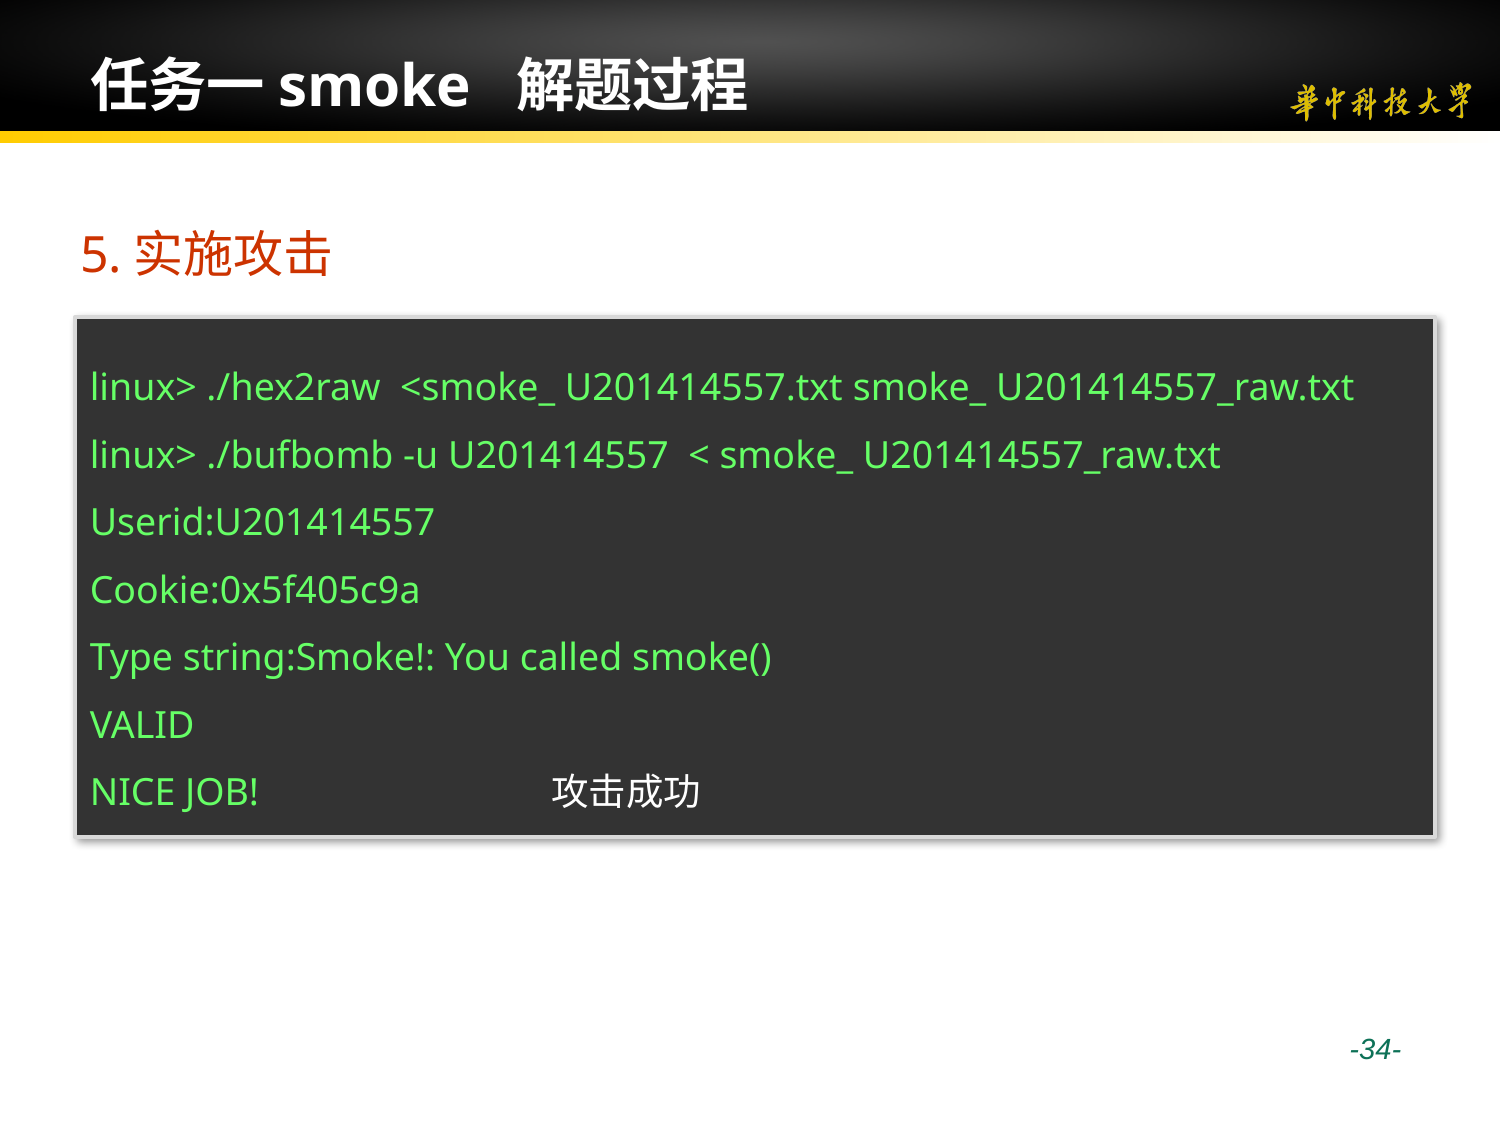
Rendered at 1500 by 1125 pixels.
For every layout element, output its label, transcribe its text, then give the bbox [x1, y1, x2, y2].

text_box linux> ./hex2raw <smoke_ U201414557.txt smoke_ U201414557_raw.txt linux> ./bufbomb -u U201414557 < smoke_ U201414557_raw.txt Userid:U201414557 Cookie:0x5f405c9a Type string:Smoke!: You called smoke() VALID NICE JOB! 攻击成功 [73, 315, 1437, 839]
picture [0, 0, 1500, 131]
slide_number -- [1257, 1023, 1425, 1102]
title 任务一smoke 解题过程 [74, 34, 1426, 131]
list 5.实施攻击 [64, 184, 1425, 374]
